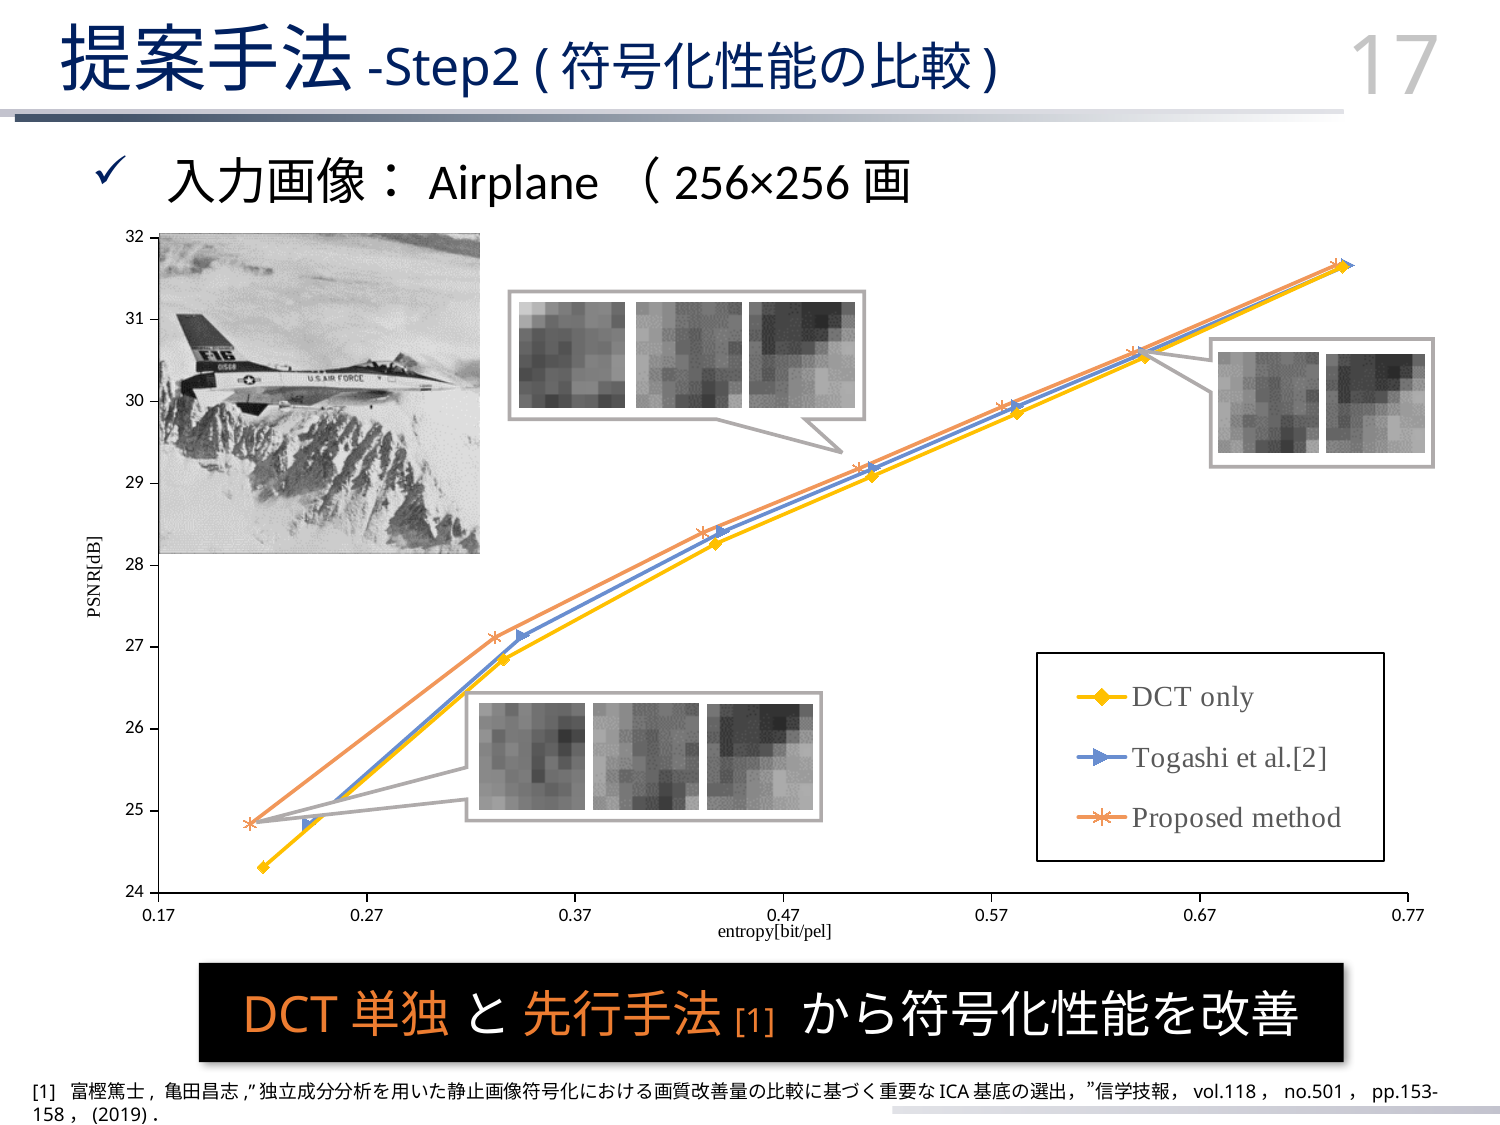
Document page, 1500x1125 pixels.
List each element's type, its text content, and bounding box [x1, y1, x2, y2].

text_box 入力画像：Airplane（256×256画素） [77, 112, 959, 218]
picture [706, 704, 812, 810]
picture [749, 302, 855, 408]
picture [479, 704, 585, 810]
chart [76, 218, 1429, 949]
picture [636, 302, 742, 408]
picture [519, 302, 625, 408]
slide_number 17 [1315, 14, 1457, 122]
picture [593, 704, 699, 810]
title 提案手法-Step2 (符号化性能の比較) [44, 14, 1315, 110]
text_box [1] 富樫篤士, 亀田昌志,”独立成分分析を用いた静止画像符号化における画質改善量の比較に基づく重要なICA基底の選出，”信学技報，vol.118，no.501，pp.153-158，(2019)． [17, 1072, 1483, 1125]
text_box DCT単独 と 先行手法[1] から符号化性能を改善 [198, 962, 1345, 1063]
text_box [1210, 339, 1434, 467]
picture [159, 233, 480, 554]
